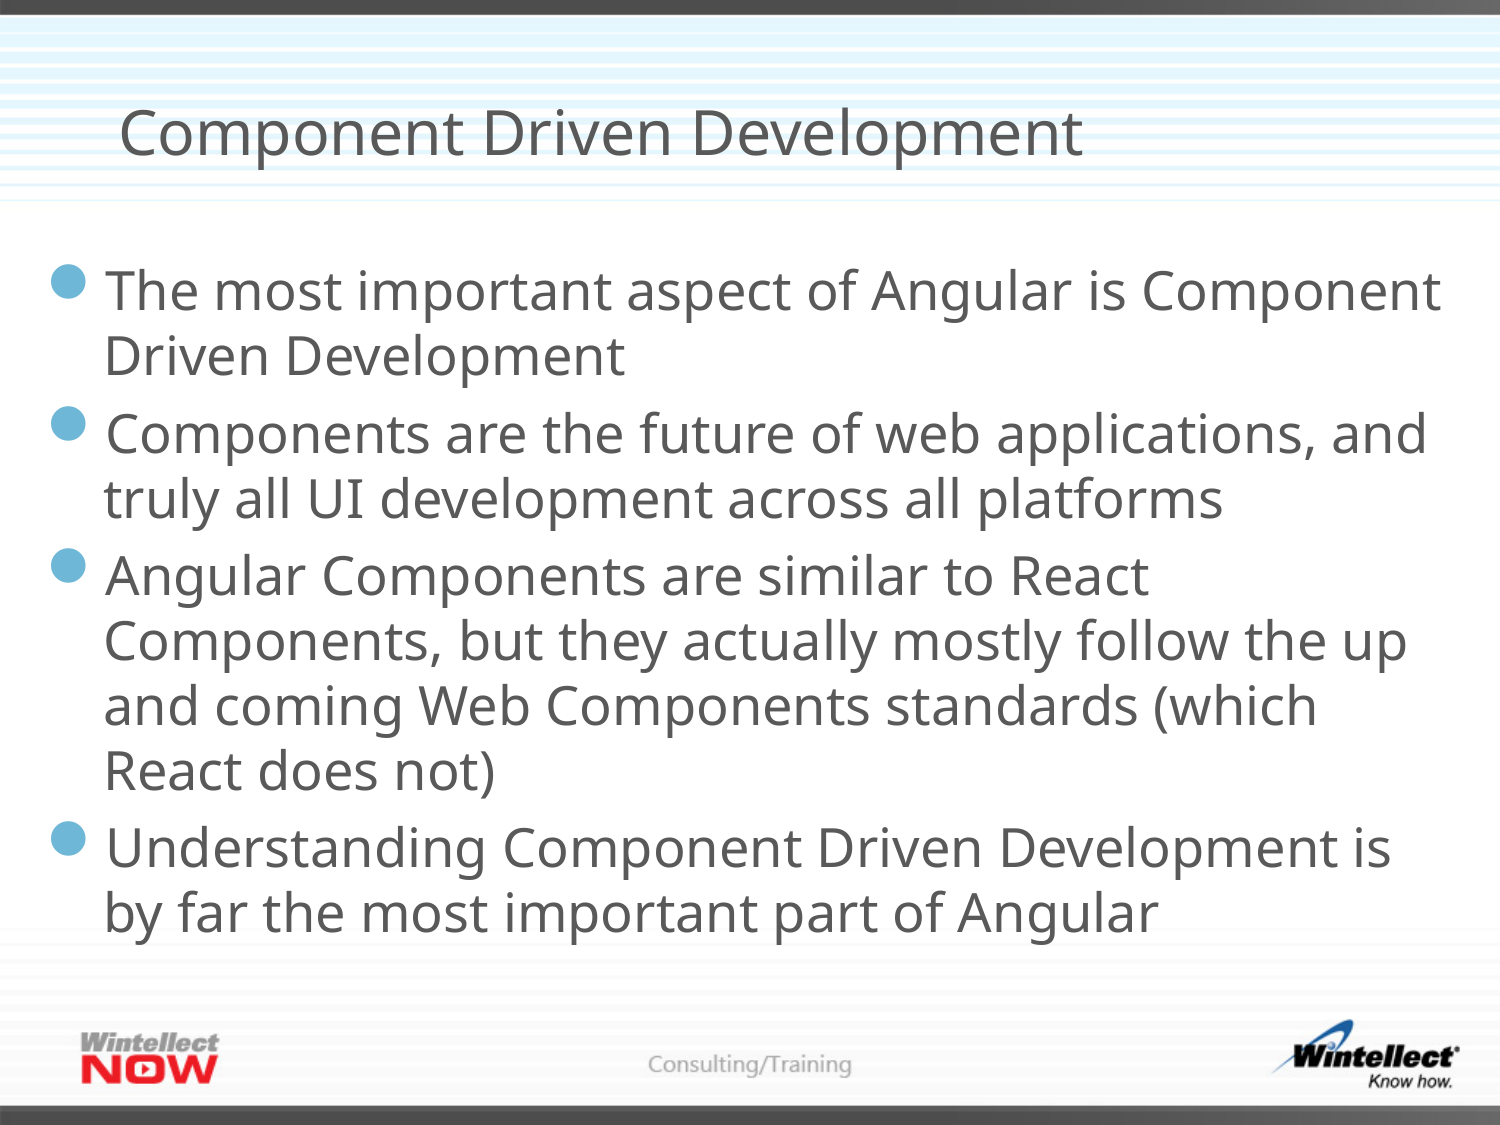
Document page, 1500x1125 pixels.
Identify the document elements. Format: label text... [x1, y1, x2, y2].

picture [0, 0, 1500, 1125]
list The most important aspect of Angular is Component Driven Development Components are the future of web applications, and truly all UI development across all platforms Angular Components are similar to React Components, but they actually mostly follow the up and coming Web Components standards (which React does not) Understanding Component Driven Development is by far the most important part of Angular [31, 249, 1469, 975]
title Component Driven Development [103, 59, 1397, 200]
